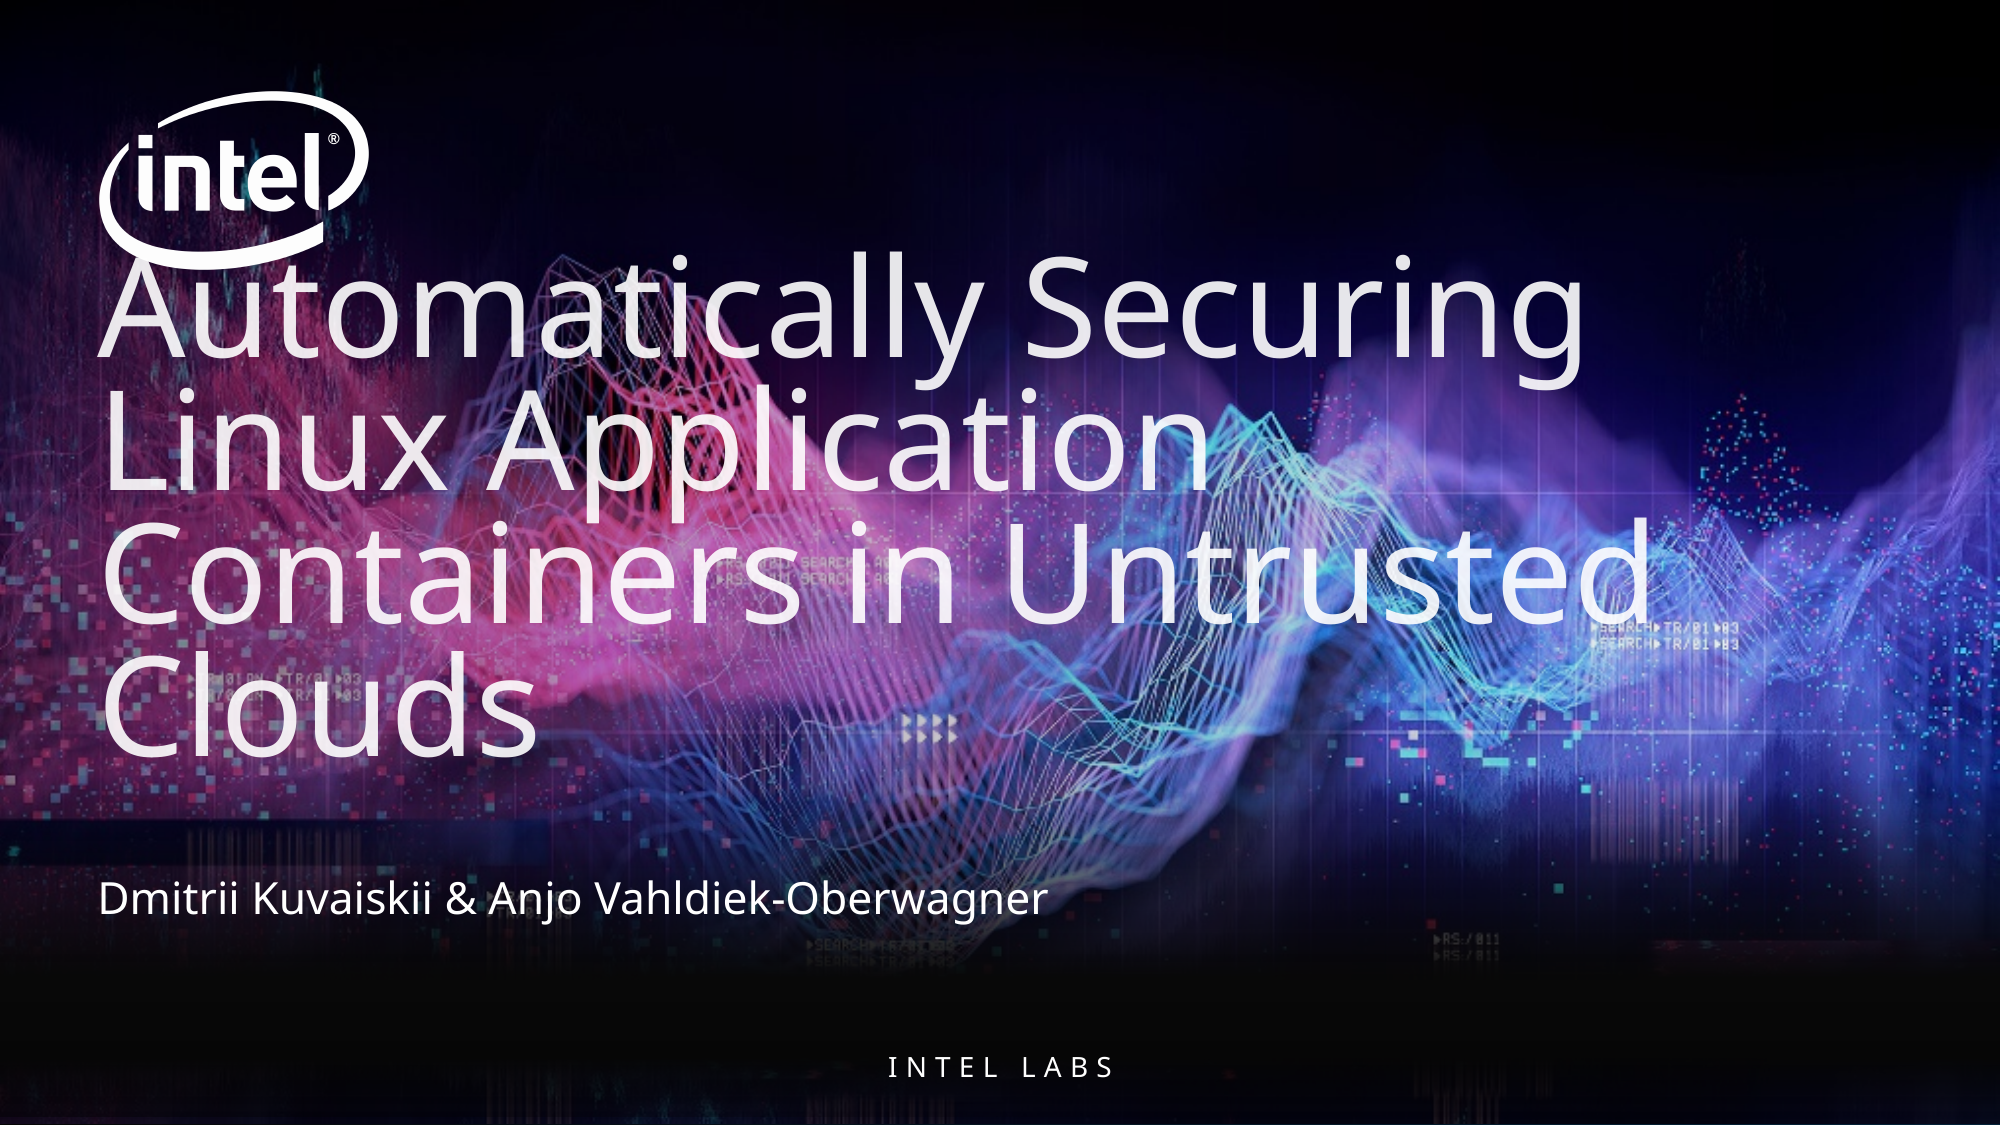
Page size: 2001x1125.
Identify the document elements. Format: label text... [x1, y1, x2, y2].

subtitle Dmitrii Kuvaiskii & Anjo Vahldiek-Oberwagner [97, 783, 1482, 986]
title Automatically Securing Linux Application Containers in Untrusted Clouds [97, 542, 1894, 784]
picture [0, 0, 2000, 1125]
